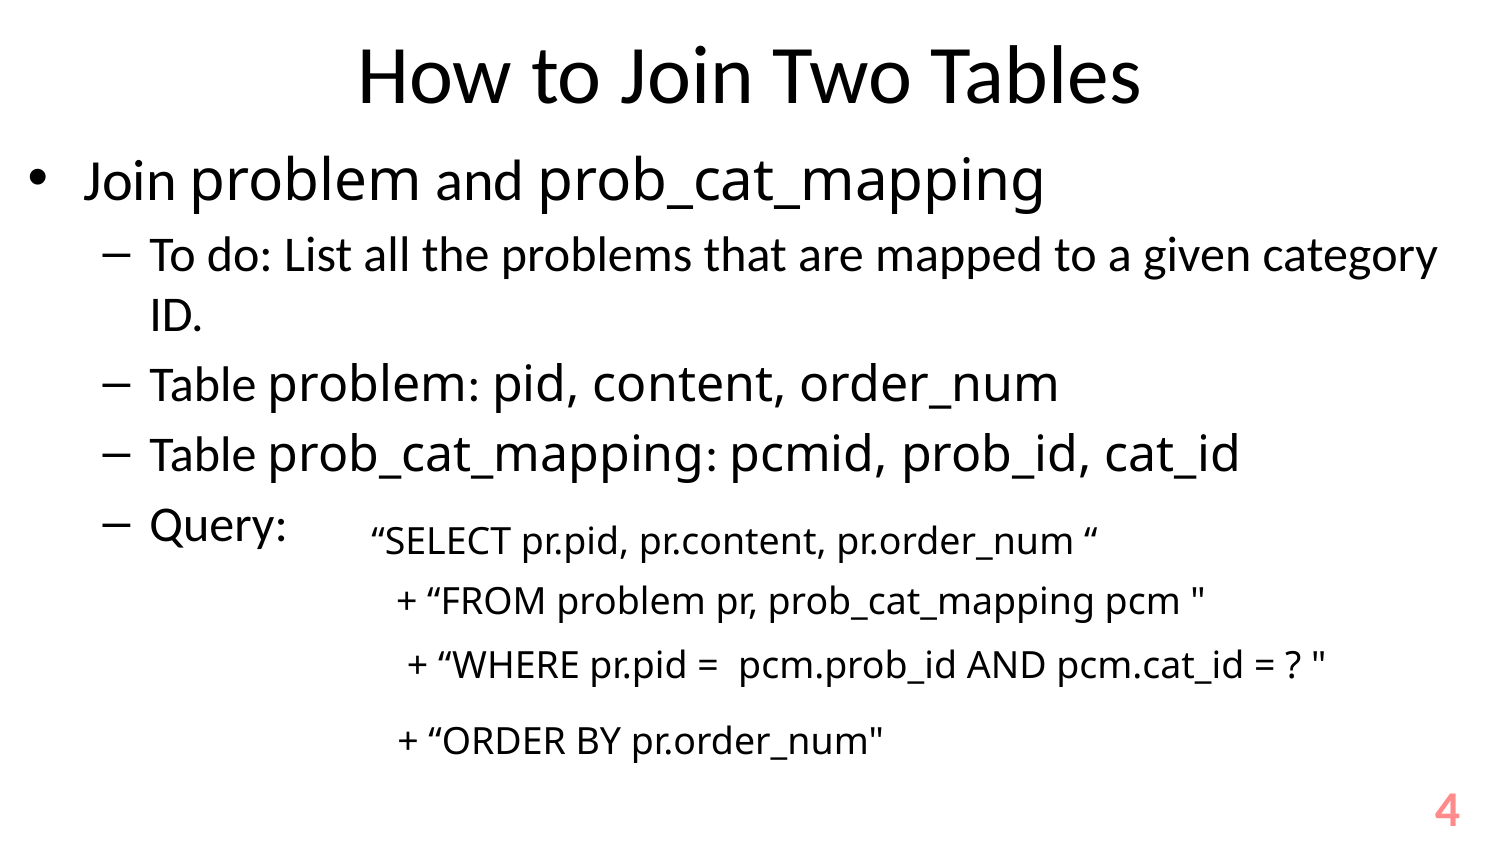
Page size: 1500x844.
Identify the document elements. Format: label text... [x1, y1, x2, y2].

title How to Join Two Tables [75, 0, 1425, 134]
text_box + “WHERE pr.pid = pcm.prob_id AND pcm.cat_id = ? " [392, 633, 1343, 694]
text_box + “ORDER BY pr.order_num" [382, 709, 900, 769]
text_box “SELECT pr.pid, pr.content, pr.order_num “ [356, 509, 1113, 569]
list Join problem and prob_cat_mapping To do: List all the problems that are mapped to a given category ID. Table problem: pid, content, order_num Table prob_cat_mapping: pcmid, prob_id, cat_id Query: [12, 134, 1488, 835]
text_box + “FROM problem pr, prob_cat_mapping pcm " [381, 569, 1222, 630]
slide_number 4 [1125, 784, 1475, 830]
